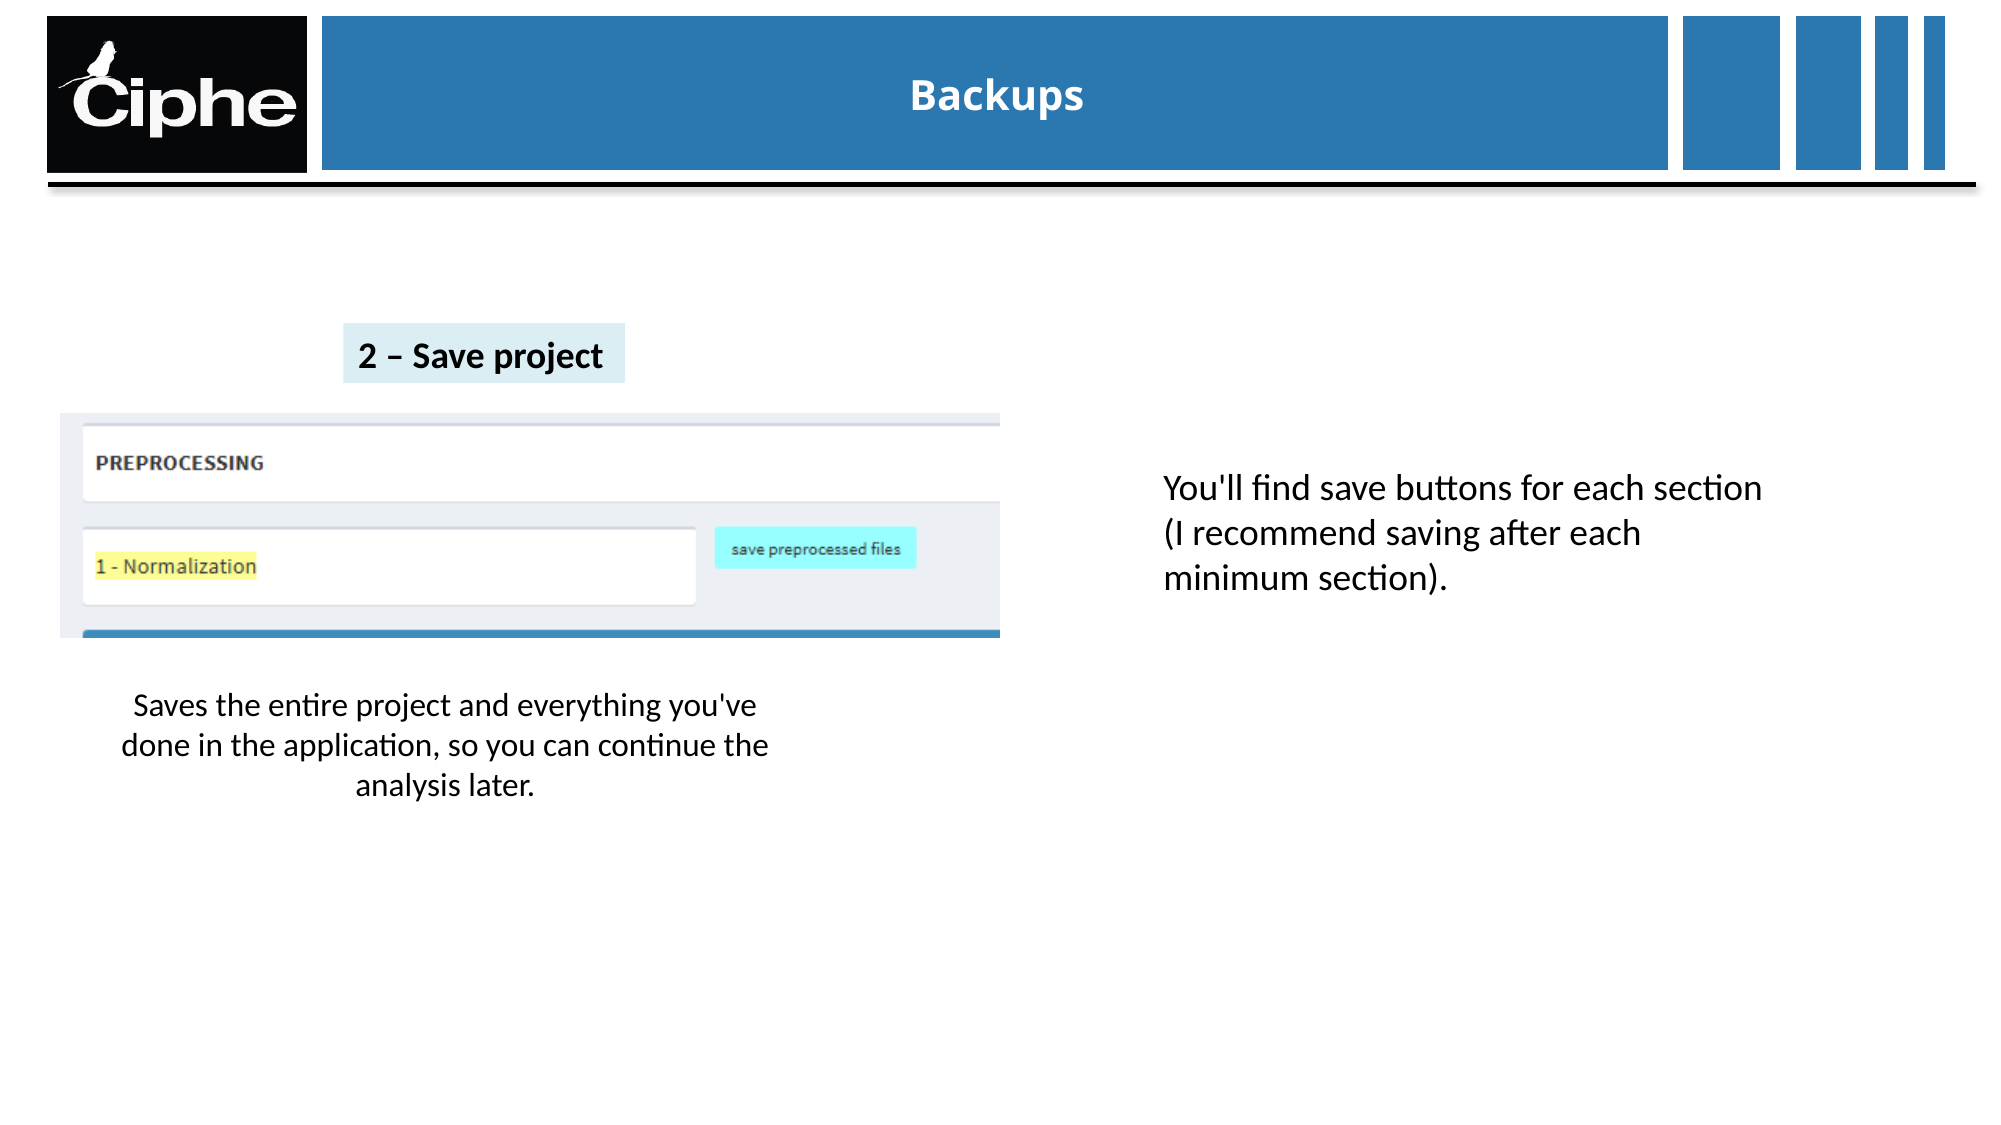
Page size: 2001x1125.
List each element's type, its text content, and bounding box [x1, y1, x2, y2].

picture [322, 16, 1945, 170]
picture [59, 412, 1001, 650]
picture [47, 16, 307, 173]
text_box 2 – Save project [343, 323, 626, 383]
text_box Saves the entire project and everything you've done in the application, so you can continue the analysis later. [105, 676, 786, 811]
title Backups [322, 19, 1678, 171]
text_box You'll find save buttons for each section (I recommend saving after each minimum section). [1148, 455, 1780, 606]
